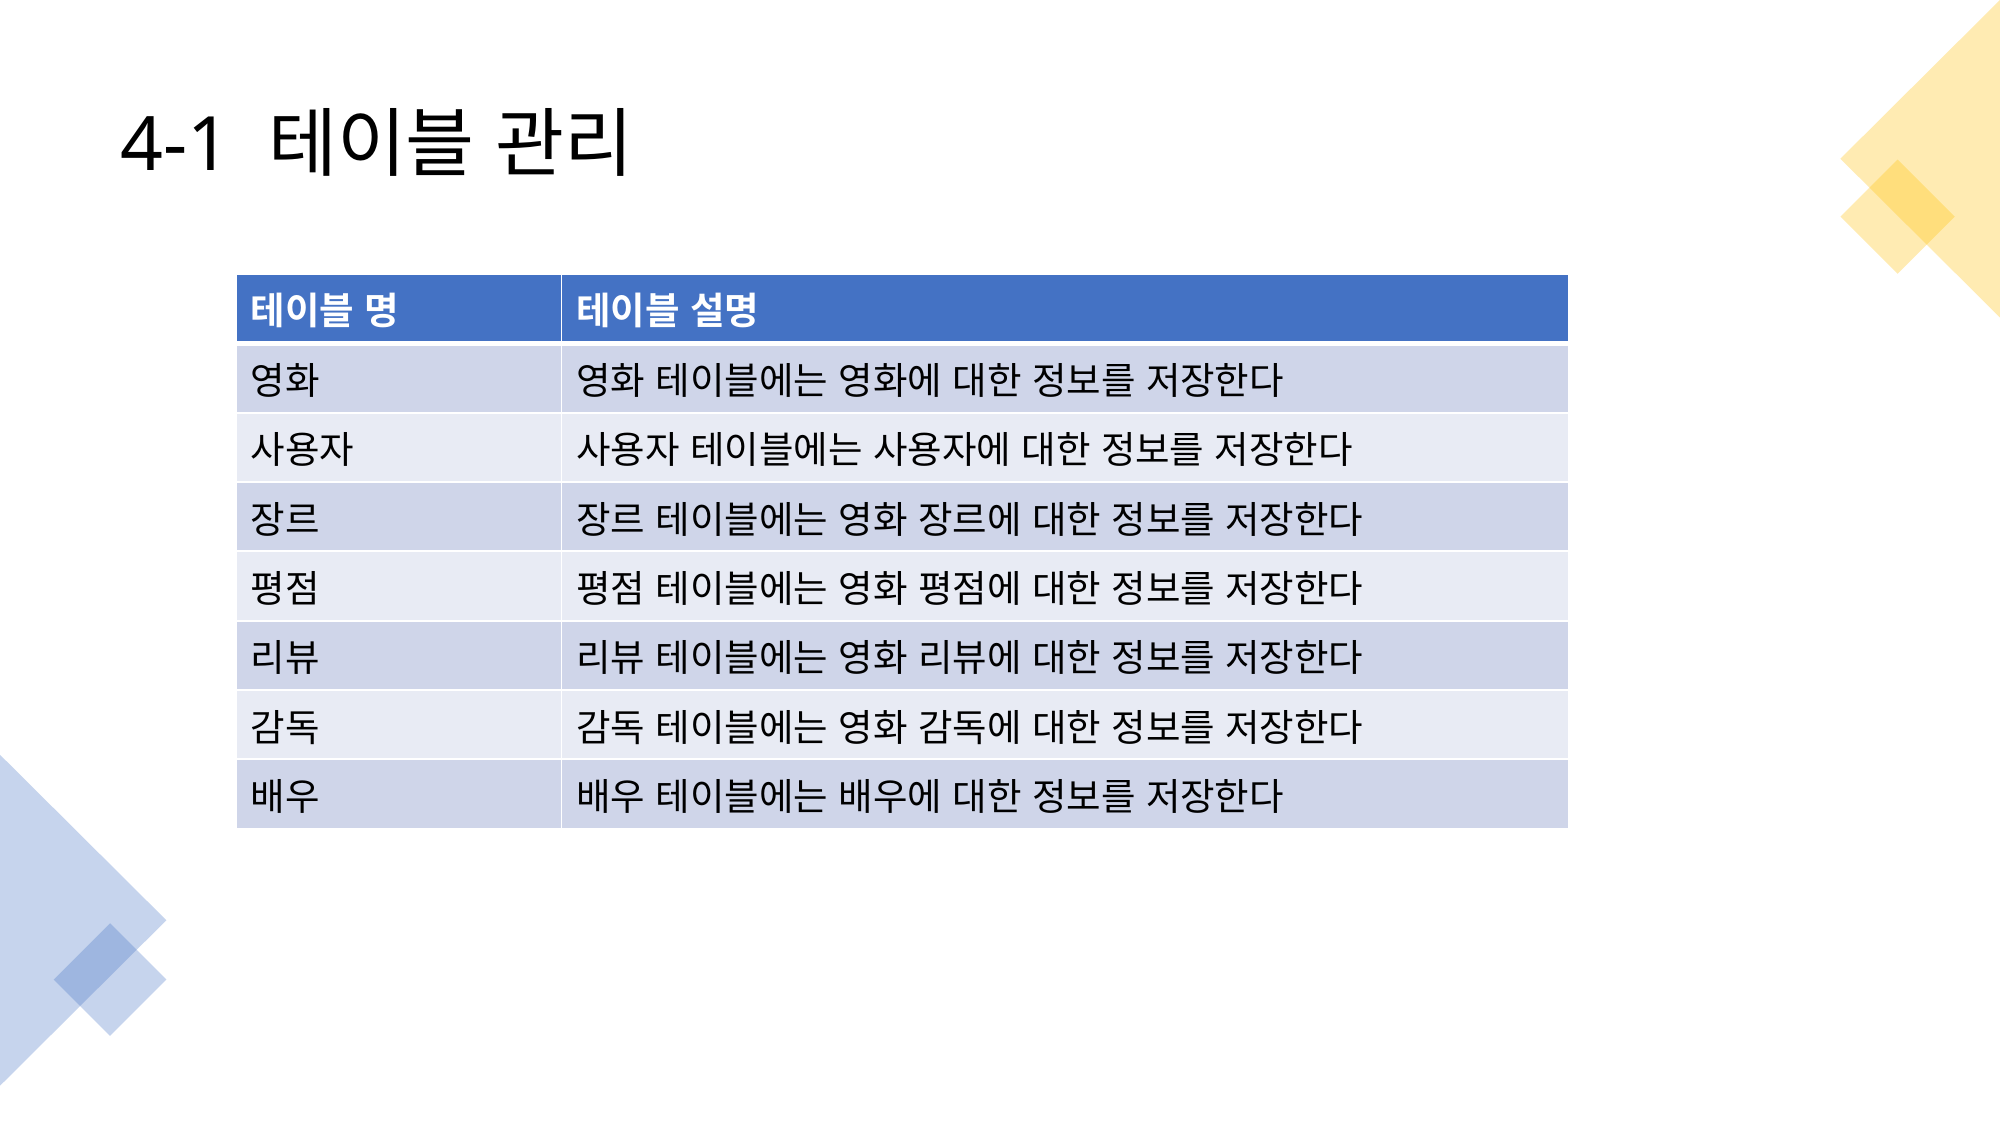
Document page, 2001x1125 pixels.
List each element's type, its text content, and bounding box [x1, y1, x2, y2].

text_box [1840, 0, 2000, 318]
table_cell 리뷰 테이블에는 영화 리뷰에 대한 정보를 저장한다 [562, 622, 1568, 689]
text_box [0, 0, 2000, 1125]
table_cell 영화 테이블에는 영화에 대한 정보를 저장한다 [562, 346, 1568, 412]
table_cell 장르 [237, 483, 561, 550]
title 4-1 테이블 관리 [105, 52, 1840, 240]
table_header 테이블 명 [237, 275, 561, 341]
table_cell 배우 테이블에는 배우에 대한 정보를 저장한다 [562, 760, 1568, 828]
table_cell 영화 [237, 346, 561, 412]
table_cell 장르 테이블에는 영화 장르에 대한 정보를 저장한다 [562, 483, 1568, 550]
table_cell 평점 [237, 552, 561, 620]
table_cell 사용자 테이블에는 사용자에 대한 정보를 저장한다 [562, 414, 1568, 481]
table_cell 배우 [237, 760, 561, 828]
table_cell 사용자 [237, 414, 561, 481]
table_cell 평점 테이블에는 영화 평점에 대한 정보를 저장한다 [562, 552, 1568, 620]
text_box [0, 754, 167, 1086]
table_cell 감독 테이블에는 영화 감독에 대한 정보를 저장한다 [562, 691, 1568, 758]
table_header 테이블 설명 [562, 275, 1568, 341]
table_cell 감독 [237, 691, 561, 758]
table_cell 리뷰 [237, 622, 561, 689]
